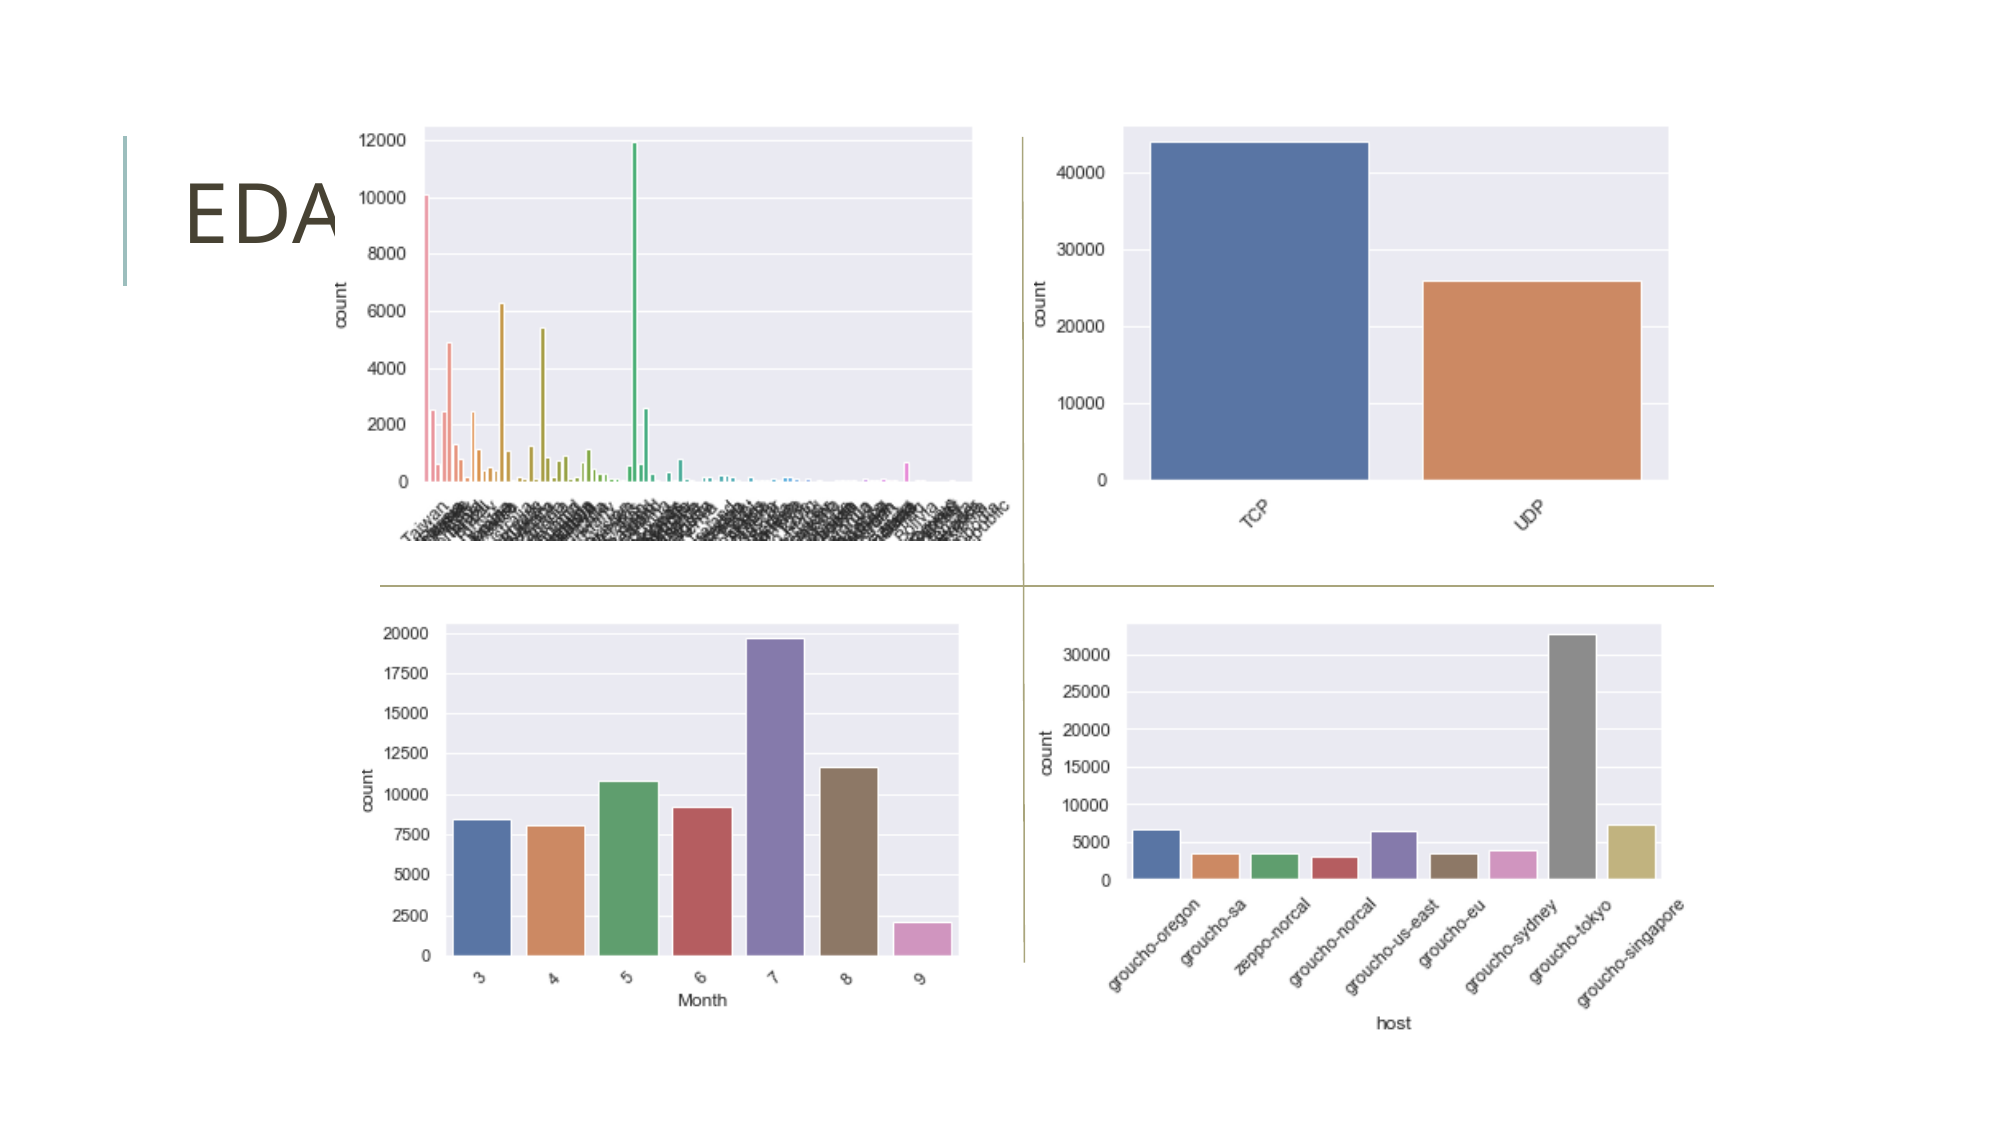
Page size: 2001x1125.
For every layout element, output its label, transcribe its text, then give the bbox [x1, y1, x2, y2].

title EDA [168, 77, 328, 363]
picture [1028, 601, 1700, 1044]
picture [335, 68, 1739, 541]
picture [362, 569, 1025, 1012]
